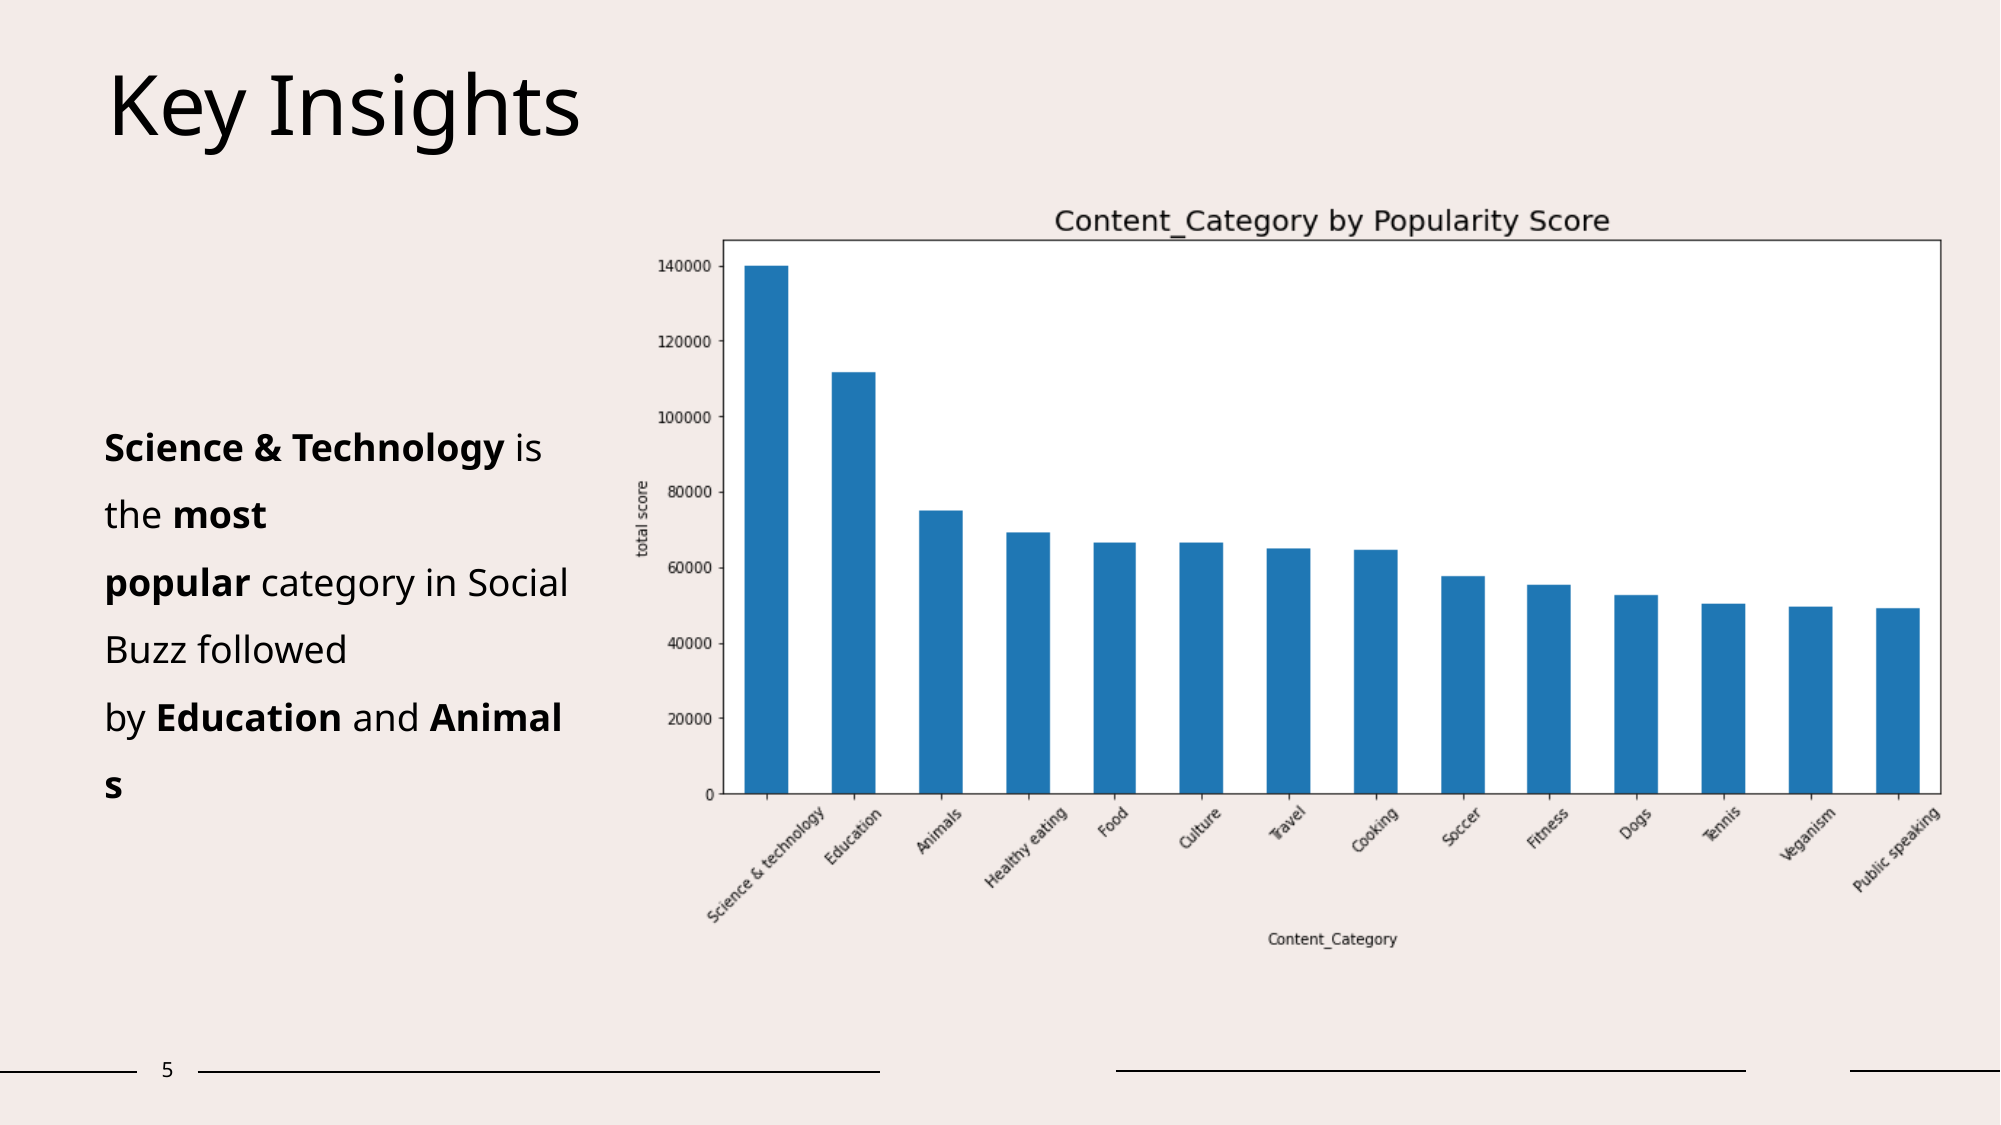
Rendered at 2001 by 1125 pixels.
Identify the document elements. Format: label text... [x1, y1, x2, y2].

slide_number 5 [137, 1050, 198, 1091]
picture [626, 199, 1952, 958]
text_box Science & Technology is the most popular category in Social Buzz followed by Education and Animals [89, 394, 596, 814]
title Key Insights [10, 44, 681, 186]
